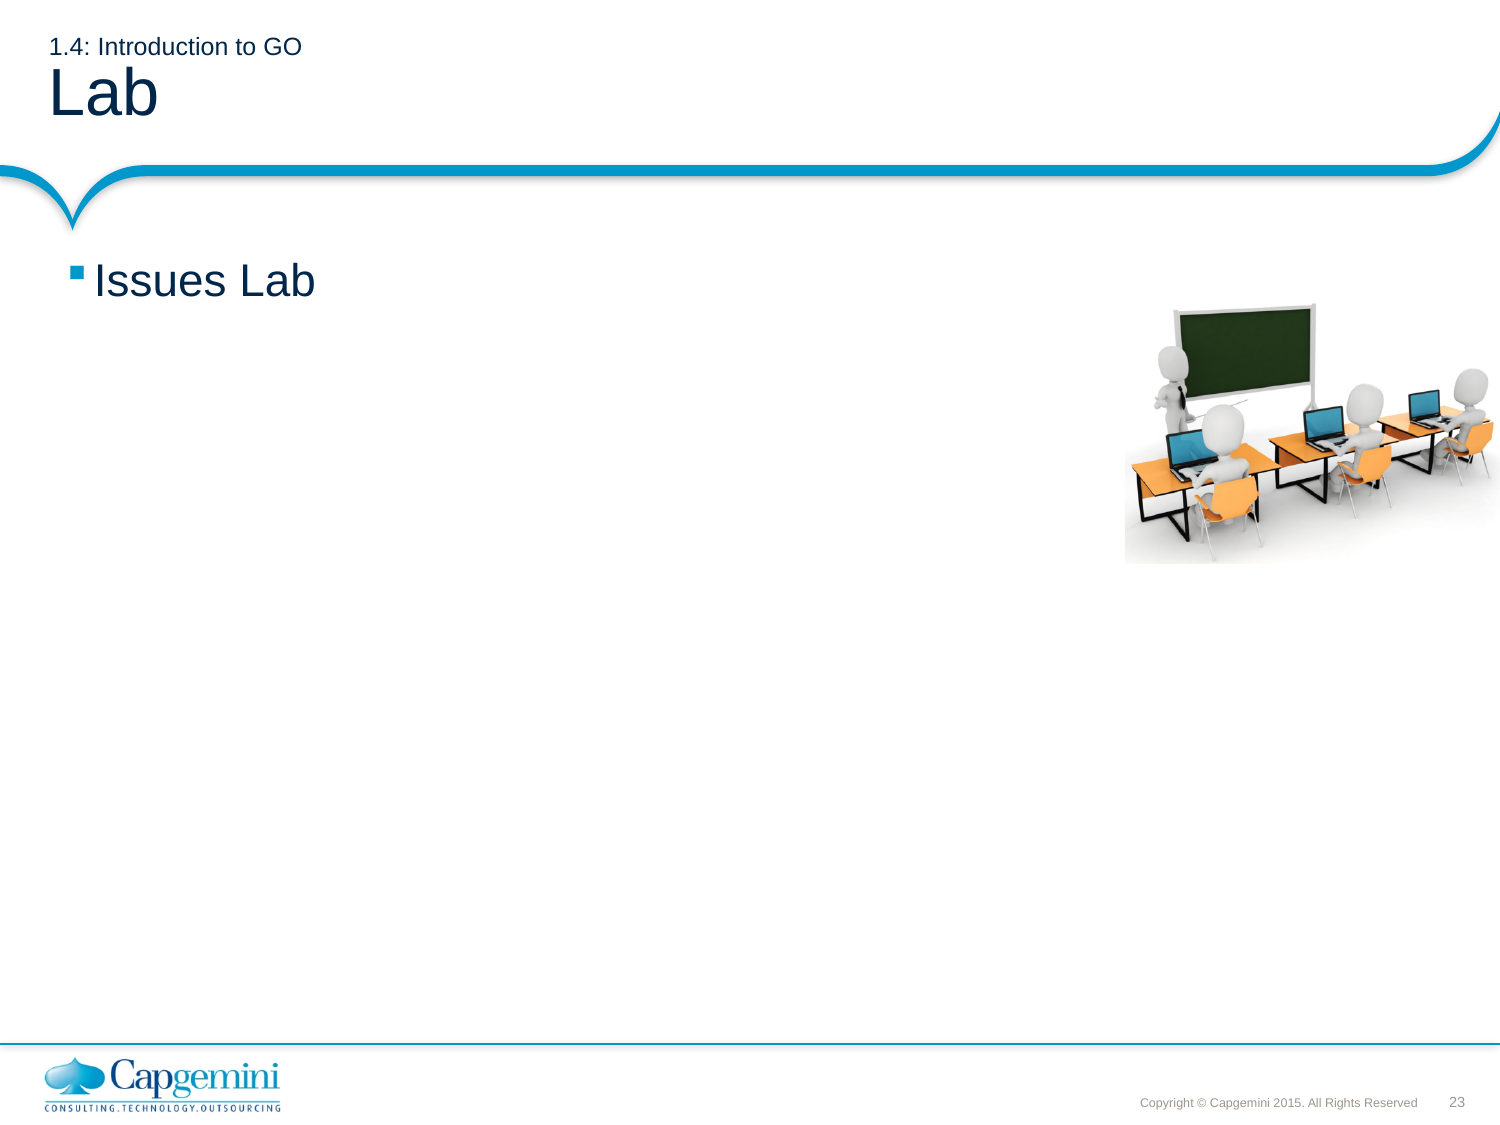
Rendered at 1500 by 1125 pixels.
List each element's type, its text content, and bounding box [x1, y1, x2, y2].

list Issues Lab [48, 245, 1125, 1007]
picture [1125, 299, 1500, 564]
picture [44, 1056, 281, 1113]
title 1.4: Introduction to GO Lab [0, 0, 1500, 165]
